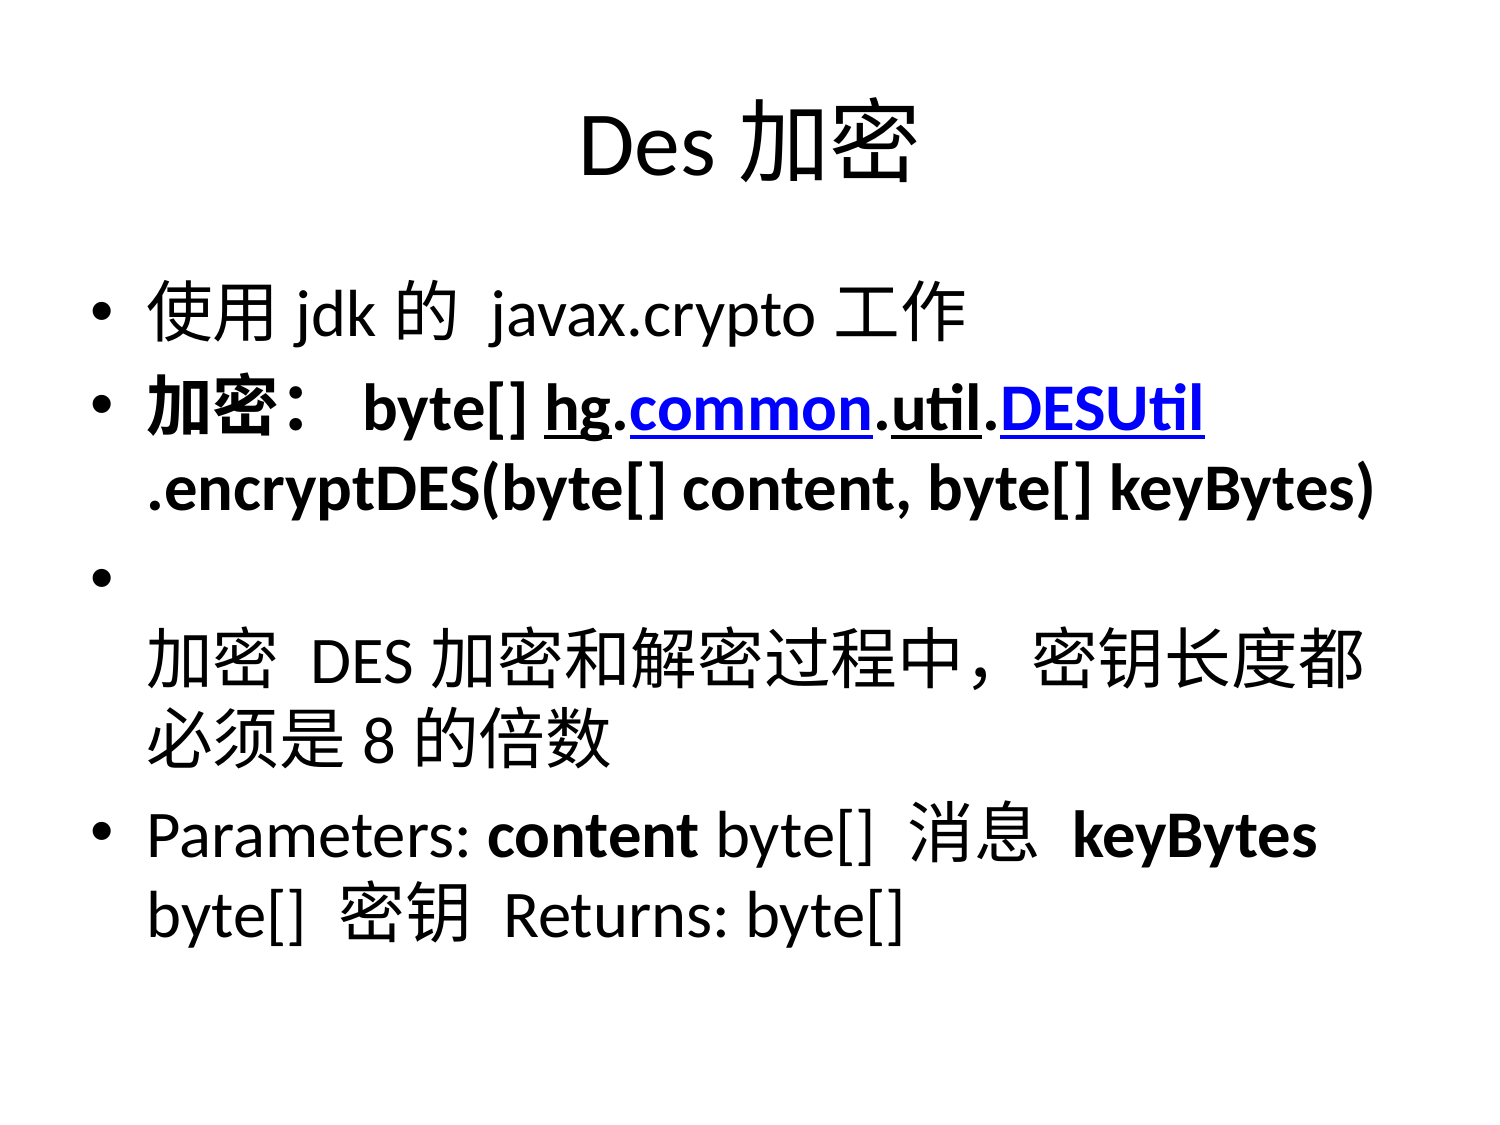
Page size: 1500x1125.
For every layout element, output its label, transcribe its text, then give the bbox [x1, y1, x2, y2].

title Des加密 [75, 45, 1425, 233]
list 使用jdk的 javax.crypto工作 加密：byte[] hg.common.util.DESUtil.encryptDES(byte[] content, byte[] keyBytes) 加密 DES加密和解密过程中，密钥长度都必须是8的倍数 Parameters: content byte[] 消息 keyBytes byte[] 密钥 Returns: byte[] [75, 262, 1425, 1005]
